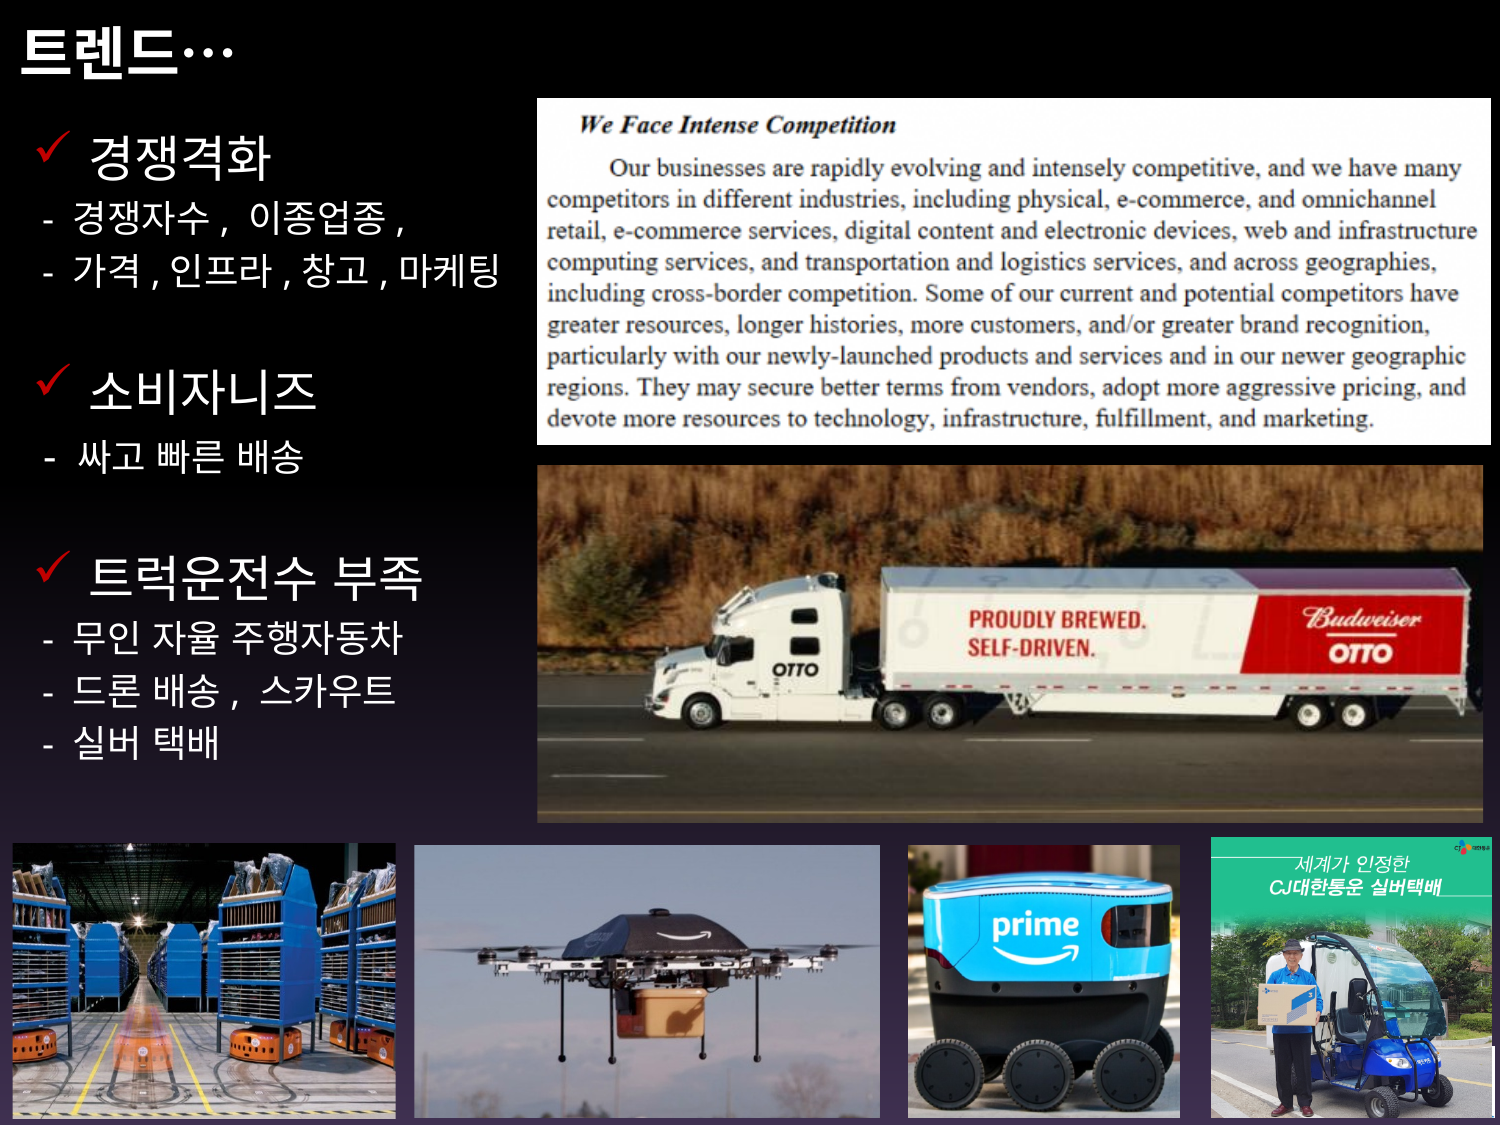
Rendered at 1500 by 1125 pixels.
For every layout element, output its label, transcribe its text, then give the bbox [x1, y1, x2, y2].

picture [907, 844, 1181, 1118]
picture [537, 465, 1484, 823]
picture [1211, 837, 1495, 1119]
list 경쟁격화 - 경쟁자수, 이종업종, - 가격,인프라,창고,마케팅 소비자니즈 - 싸고 빠른 배송 트럭운전수 부족 - 무인 자율 주행자동차 - 드론 배송, 스카우트 - 실버 택배 [17, 120, 1483, 965]
picture [537, 98, 1491, 445]
title 트렌드… [4, 5, 1458, 99]
picture [414, 844, 881, 1118]
picture [12, 843, 396, 1120]
